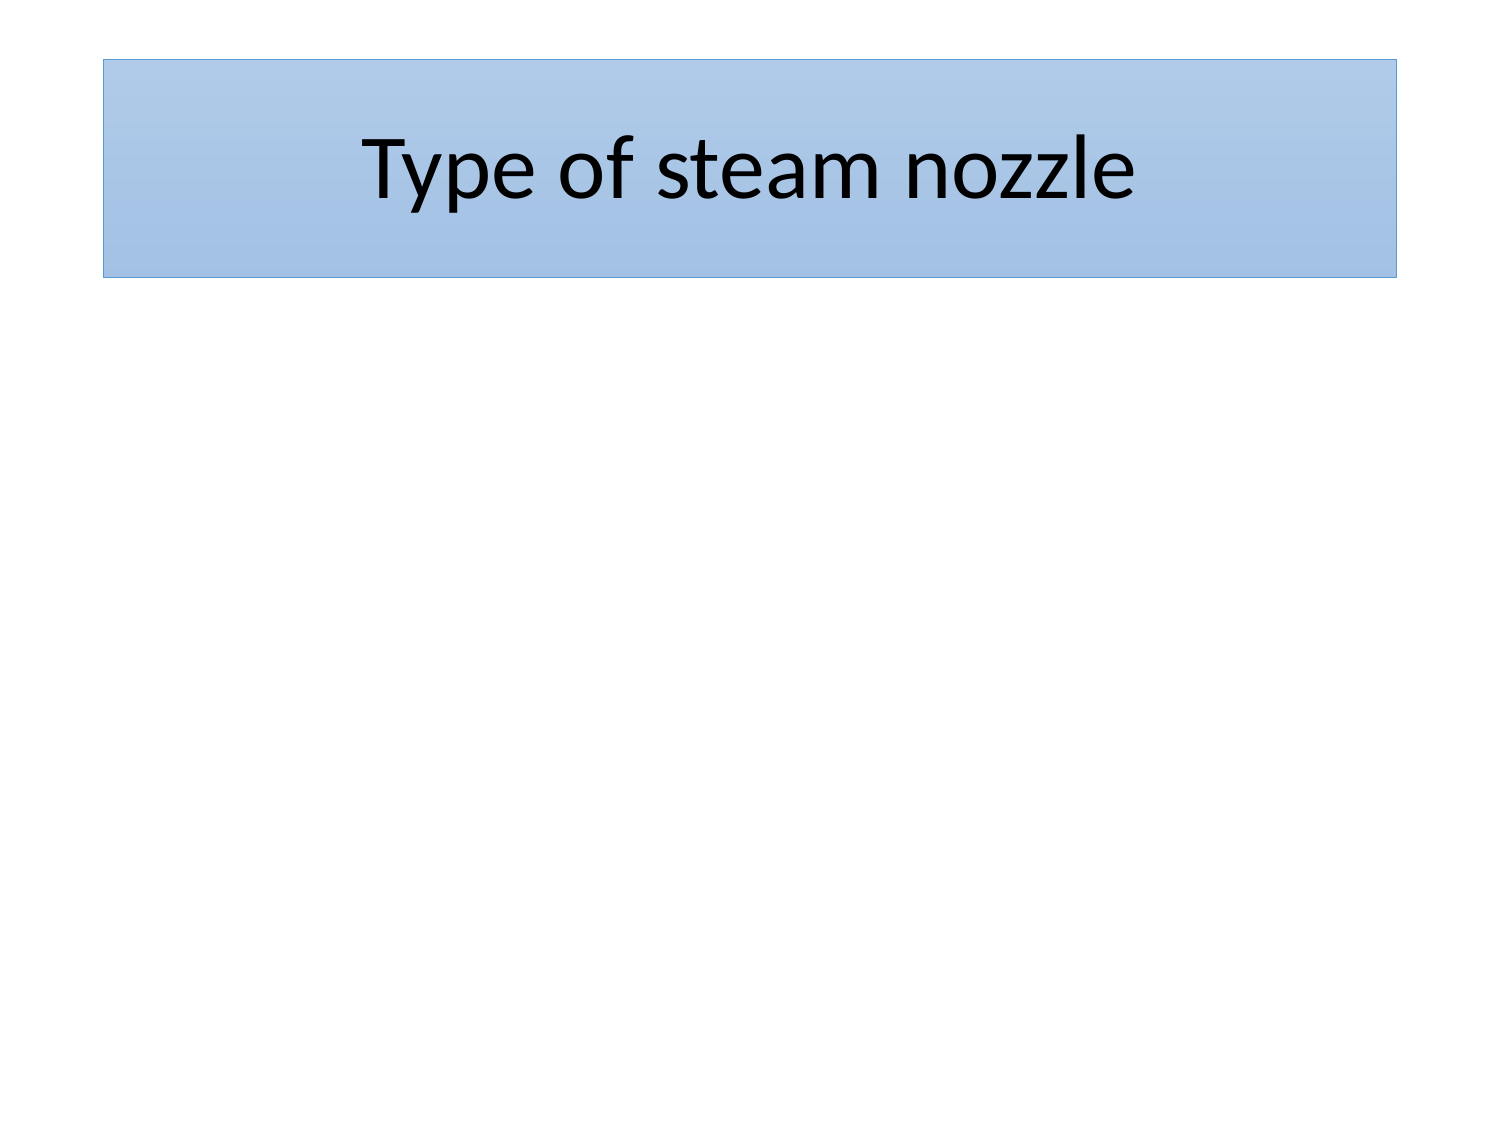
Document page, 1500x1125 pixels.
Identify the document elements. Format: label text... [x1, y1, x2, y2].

title Type of steam nozzle [103, 59, 1397, 278]
